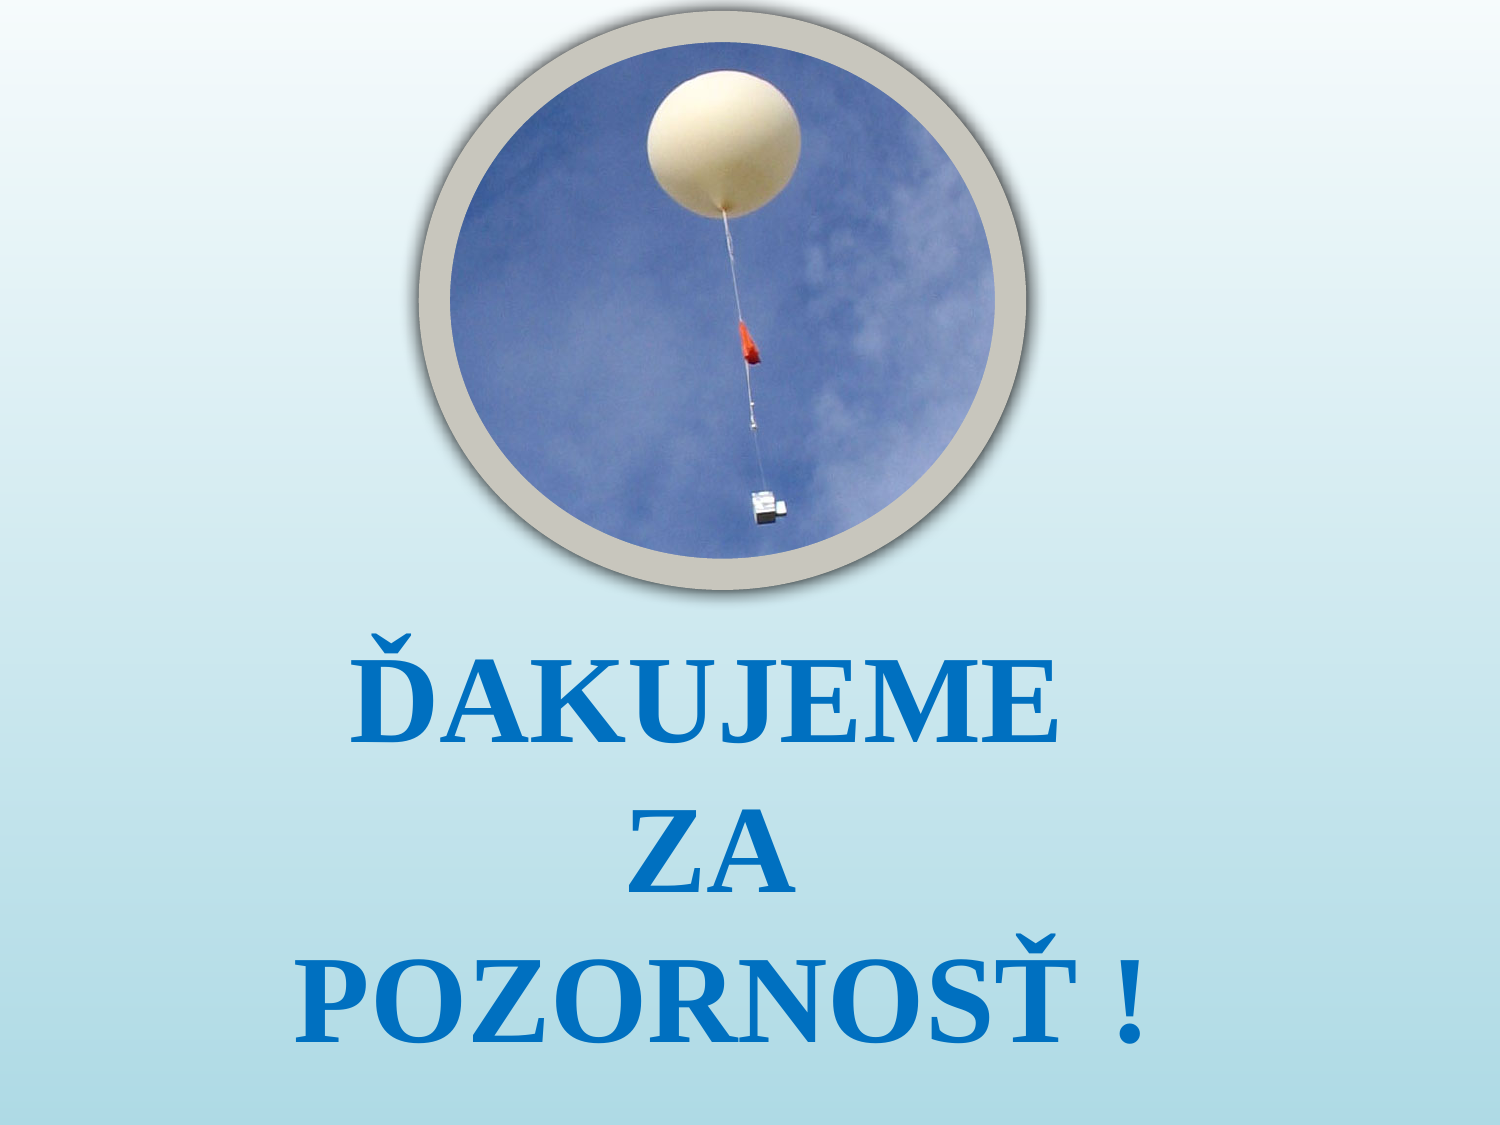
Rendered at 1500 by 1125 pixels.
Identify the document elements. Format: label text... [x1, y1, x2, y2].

picture [434, 26, 1011, 575]
text_box ĎAKUJEME ZA POZORNOSŤ ! [230, 609, 1215, 1075]
